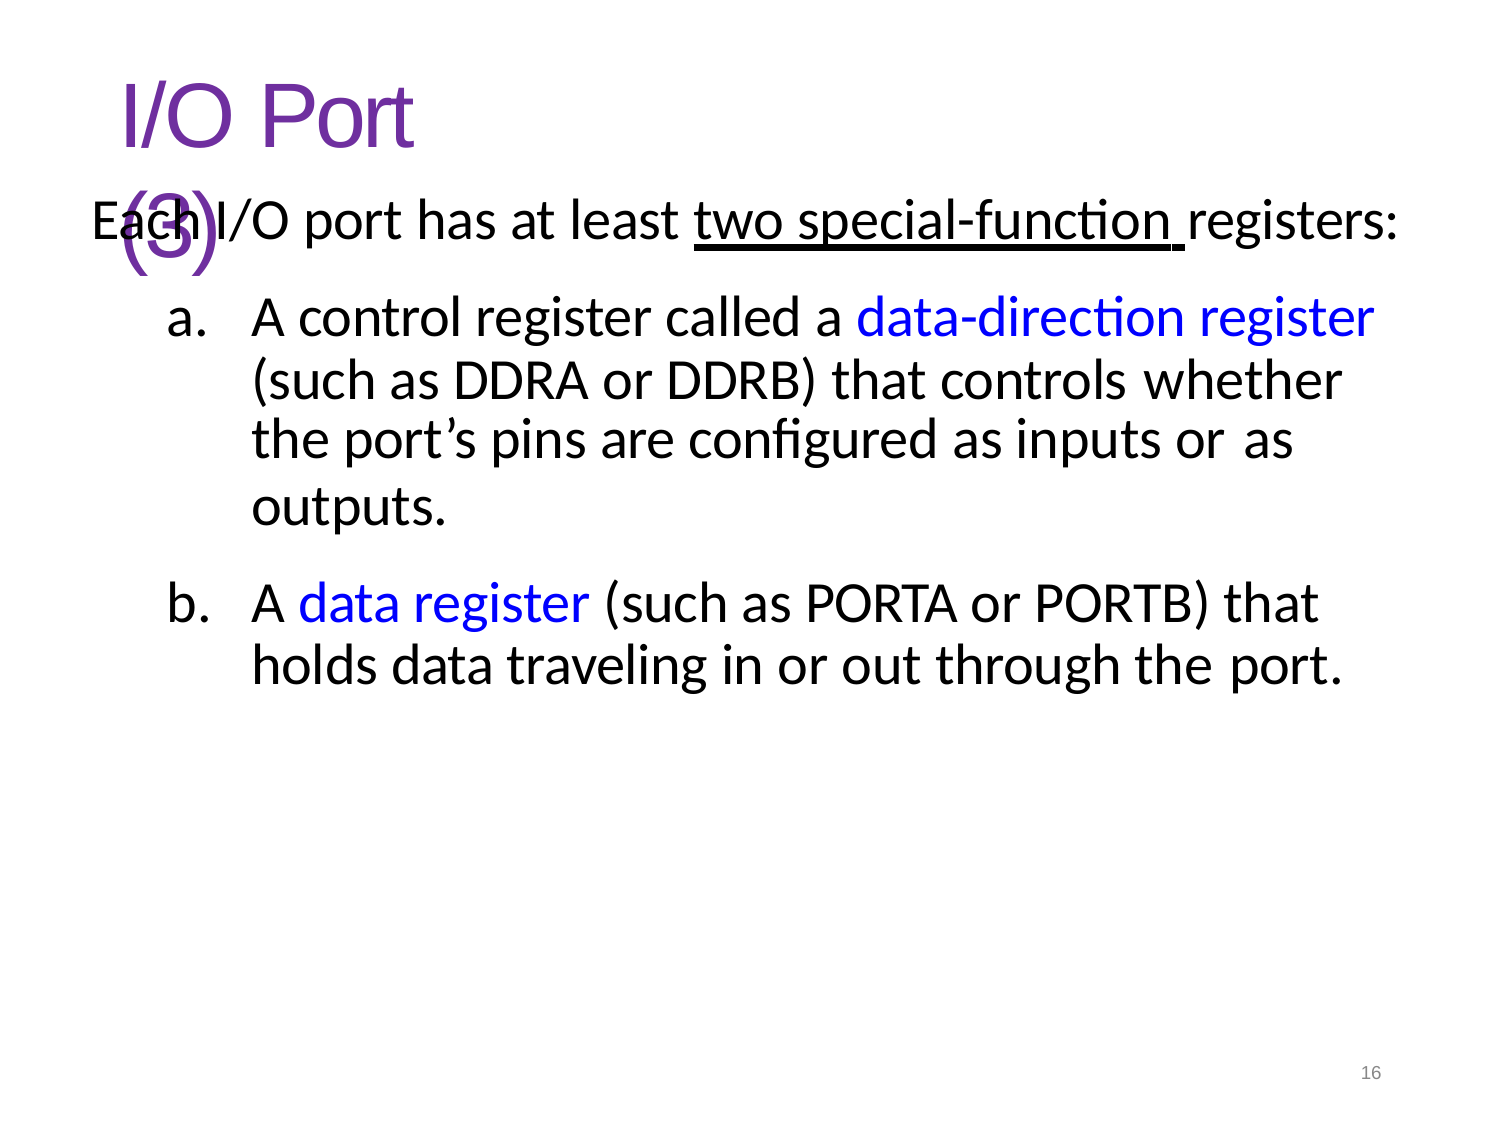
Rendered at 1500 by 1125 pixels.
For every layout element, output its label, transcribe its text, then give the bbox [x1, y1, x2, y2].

title I/O Port (3) [116, 53, 526, 152]
slide_number 16 [1349, 1053, 1389, 1125]
text_box Each I/O port has at least two special-function registers: A control register called a data-direction register (such as DDRA or DDRB) that controls whether the port’s pins are configured as inputs or as outputs. A data register (such as PORTA or PORTB) that holds data traveling in or out through the port. [89, 152, 1415, 697]
